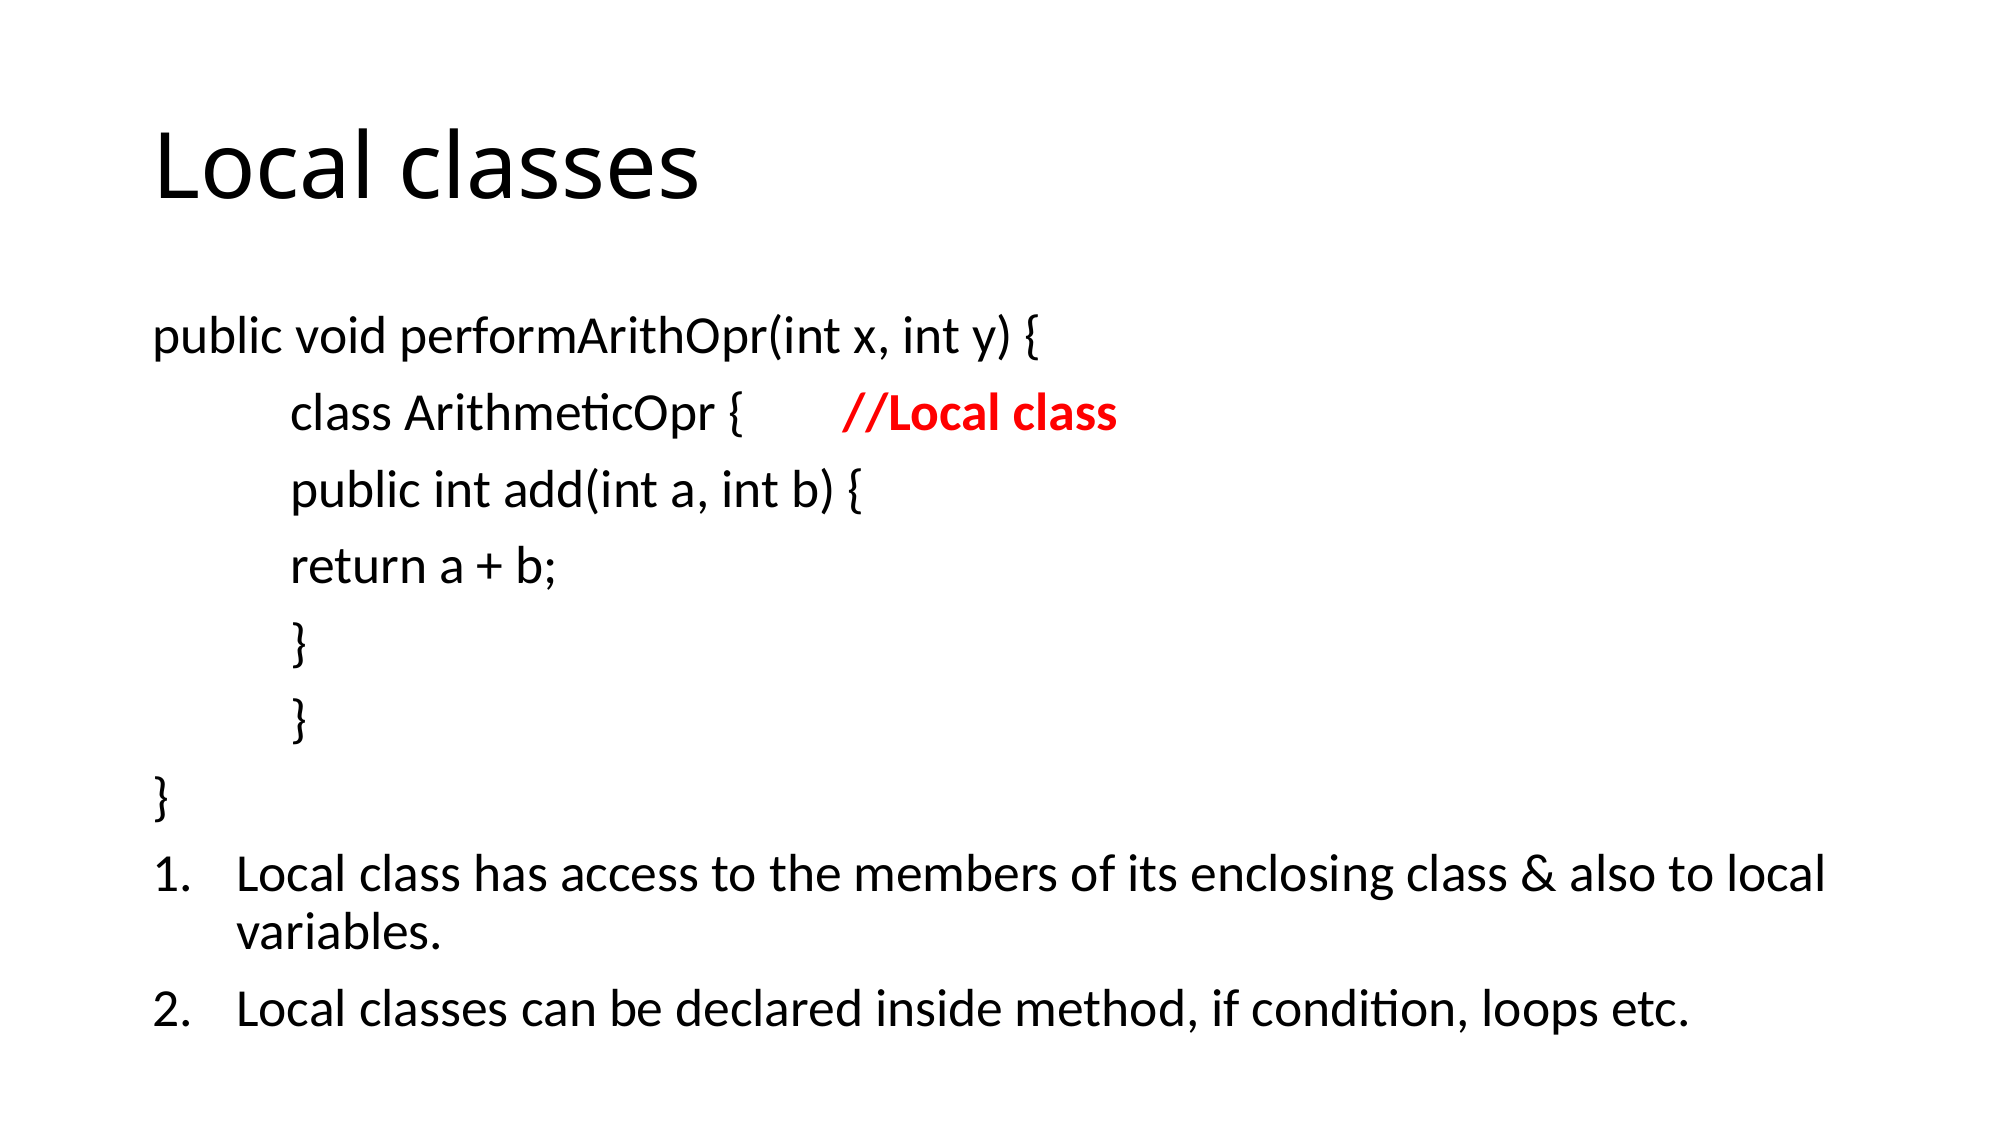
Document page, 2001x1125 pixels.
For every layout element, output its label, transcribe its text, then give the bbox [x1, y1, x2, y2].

list public void performArithOpr(int x, int y) { class ArithmeticOpr { //Local class public int add(int a, int b) { return a + b; } } } Local class has access to the members of its enclosing class & also to local variables. Local classes can be declared inside method, if condition, loops etc. [137, 299, 1863, 1050]
title Local classes [137, 59, 1863, 278]
